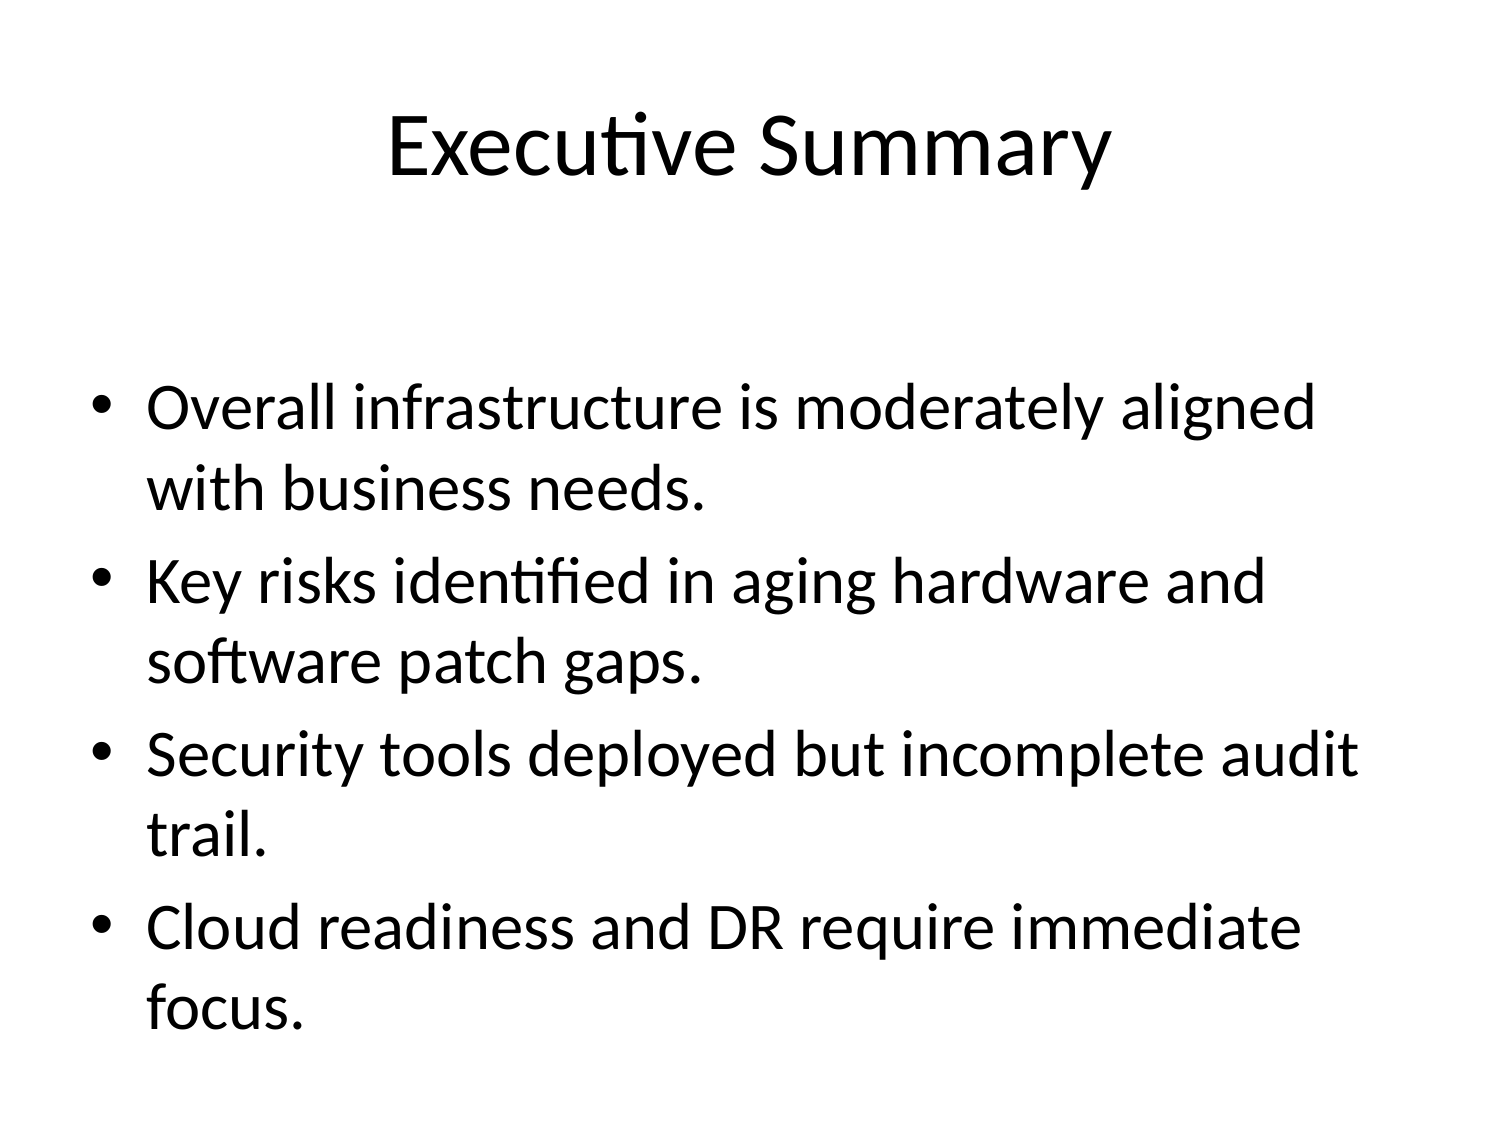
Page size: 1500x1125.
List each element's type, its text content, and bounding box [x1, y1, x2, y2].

list Overall infrastructure is moderately aligned with business needs. Key risks identified in aging hardware and software patch gaps. Security tools deployed but incomplete audit trail. Cloud readiness and DR require immediate focus. [75, 262, 1425, 1005]
title Executive Summary [75, 45, 1425, 233]
